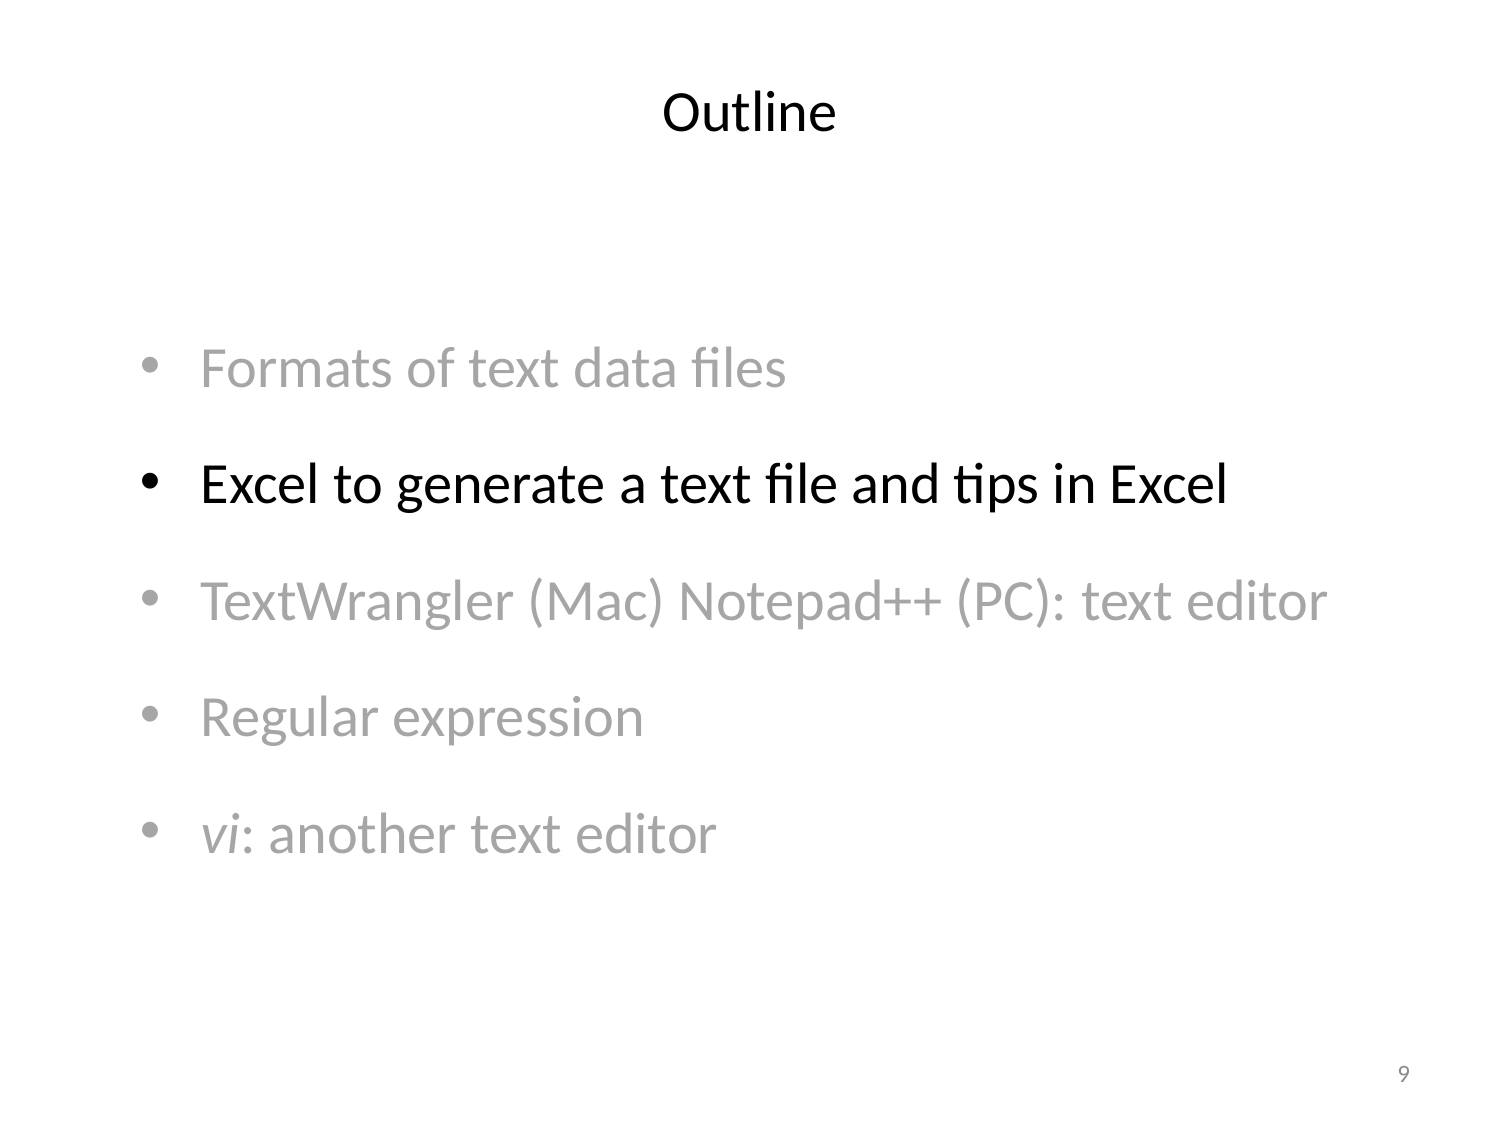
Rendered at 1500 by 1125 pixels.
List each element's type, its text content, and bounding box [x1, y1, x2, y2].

title Outline [75, 45, 1425, 172]
list Formats of text data files Excel to generate a text file and tips in Excel TextWrangler (Mac) Notepad++ (PC): text editor Regular expression vi: another text editor [124, 286, 1425, 927]
slide_number 9 [1074, 1042, 1425, 1103]
